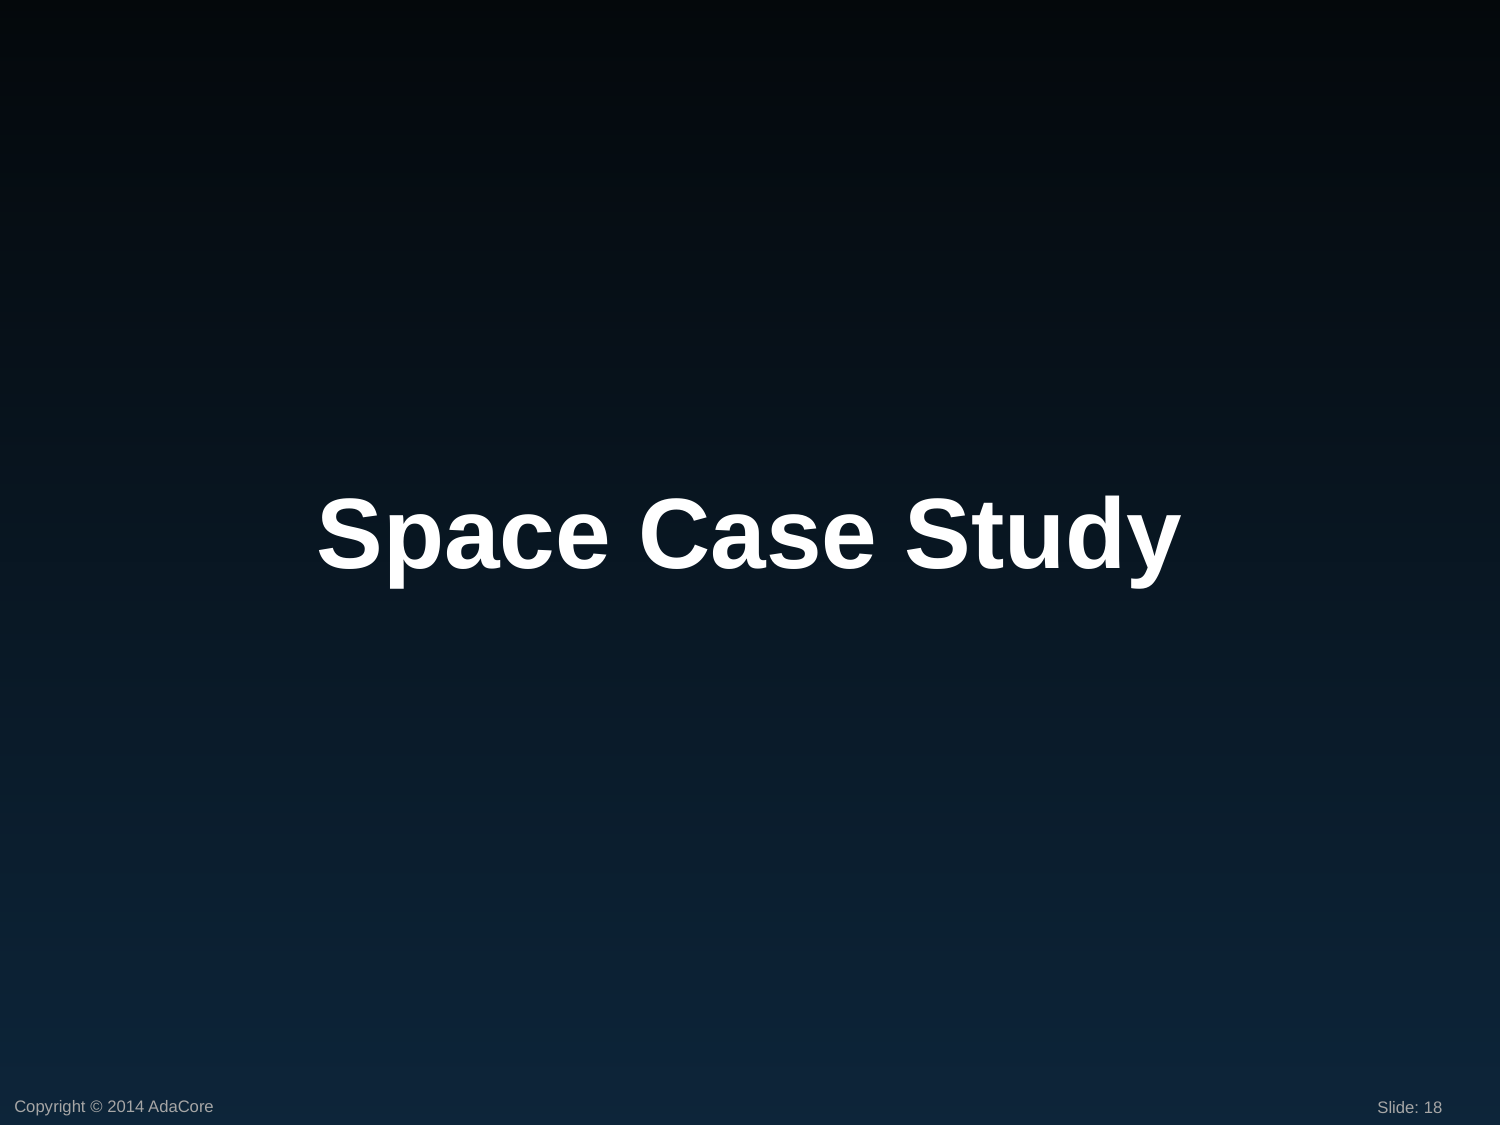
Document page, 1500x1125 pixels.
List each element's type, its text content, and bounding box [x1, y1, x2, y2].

list Space Case Study [62, 437, 1438, 594]
